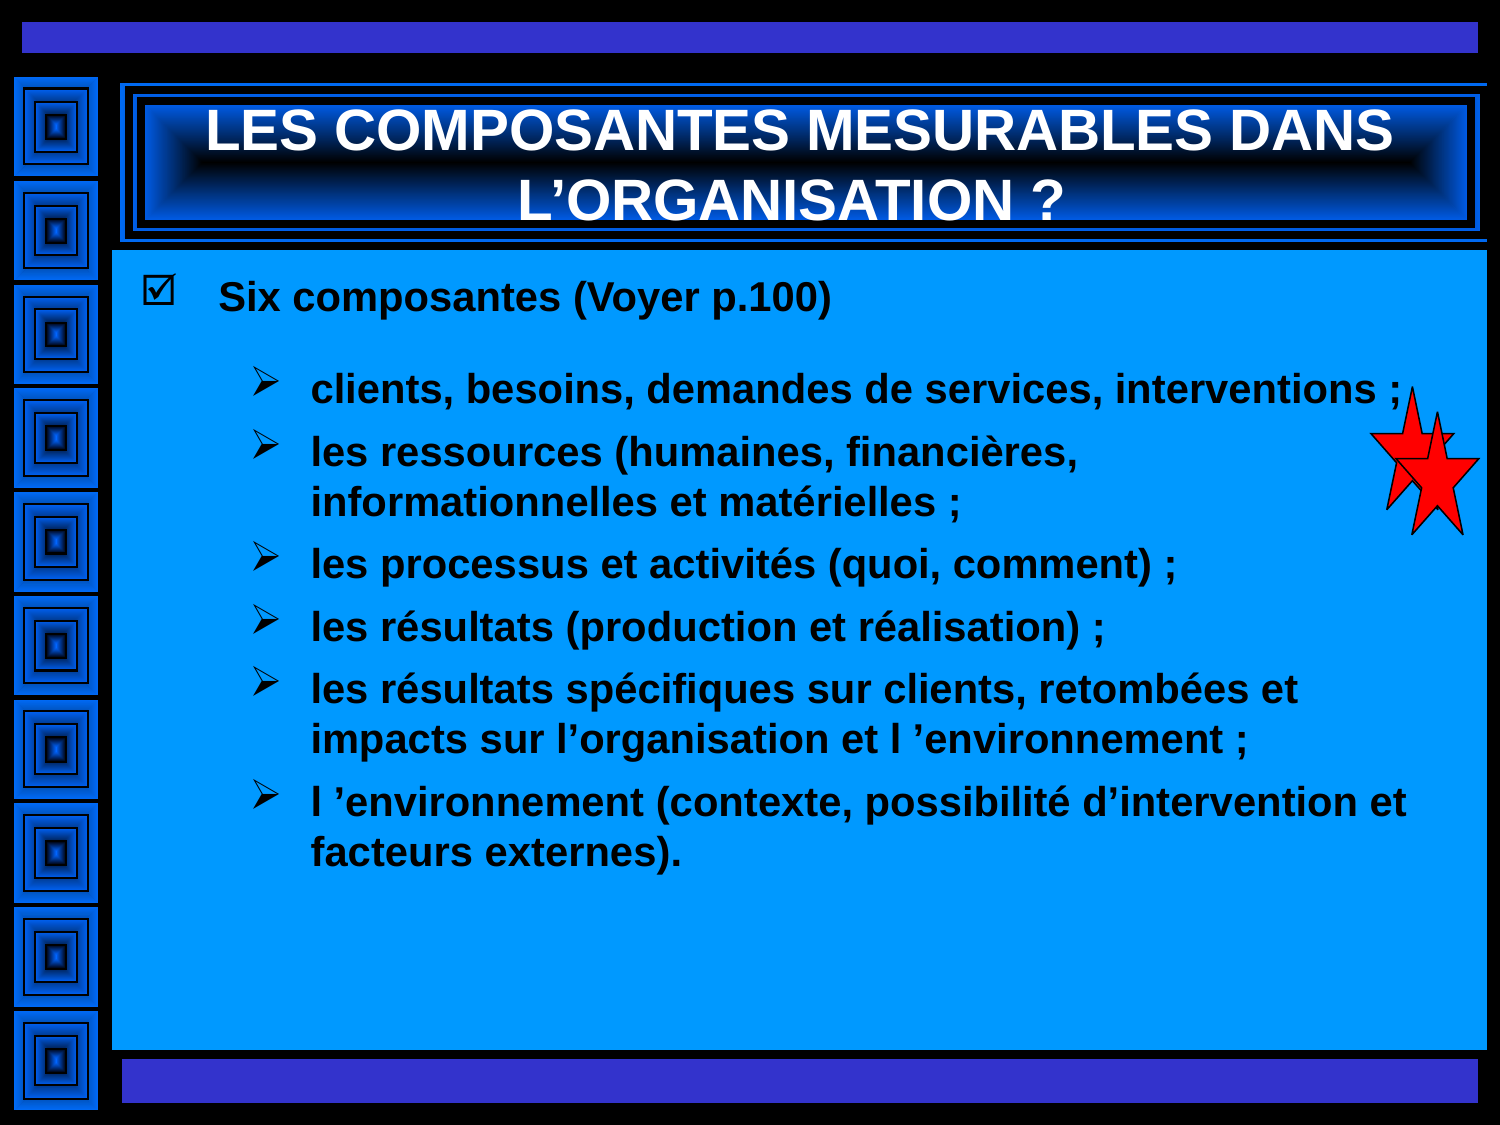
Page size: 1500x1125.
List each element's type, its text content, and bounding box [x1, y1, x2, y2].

text_box [1371, 386, 1432, 510]
list Six composantes (Voyer p.100) clients, besoins, demandes de services, interventions ; les ressources (humaines, financières, informationnelles et matérielles ; les processus et activités (quoi, comment) ; les résultats (production et réalisation) ; les résultats spécifiques sur clients, retombées et impacts sur l’organisation et l ’environnement ; l ’environnement (contexte, possibilité d’intervention et facteurs externes). [125, 262, 1450, 1050]
text_box [1396, 411, 1479, 535]
text_box [1443, 433, 1454, 444]
title LES COMPOSANTES MESURABLES DANS L’ORGANISATION ? [124, 74, 1476, 251]
